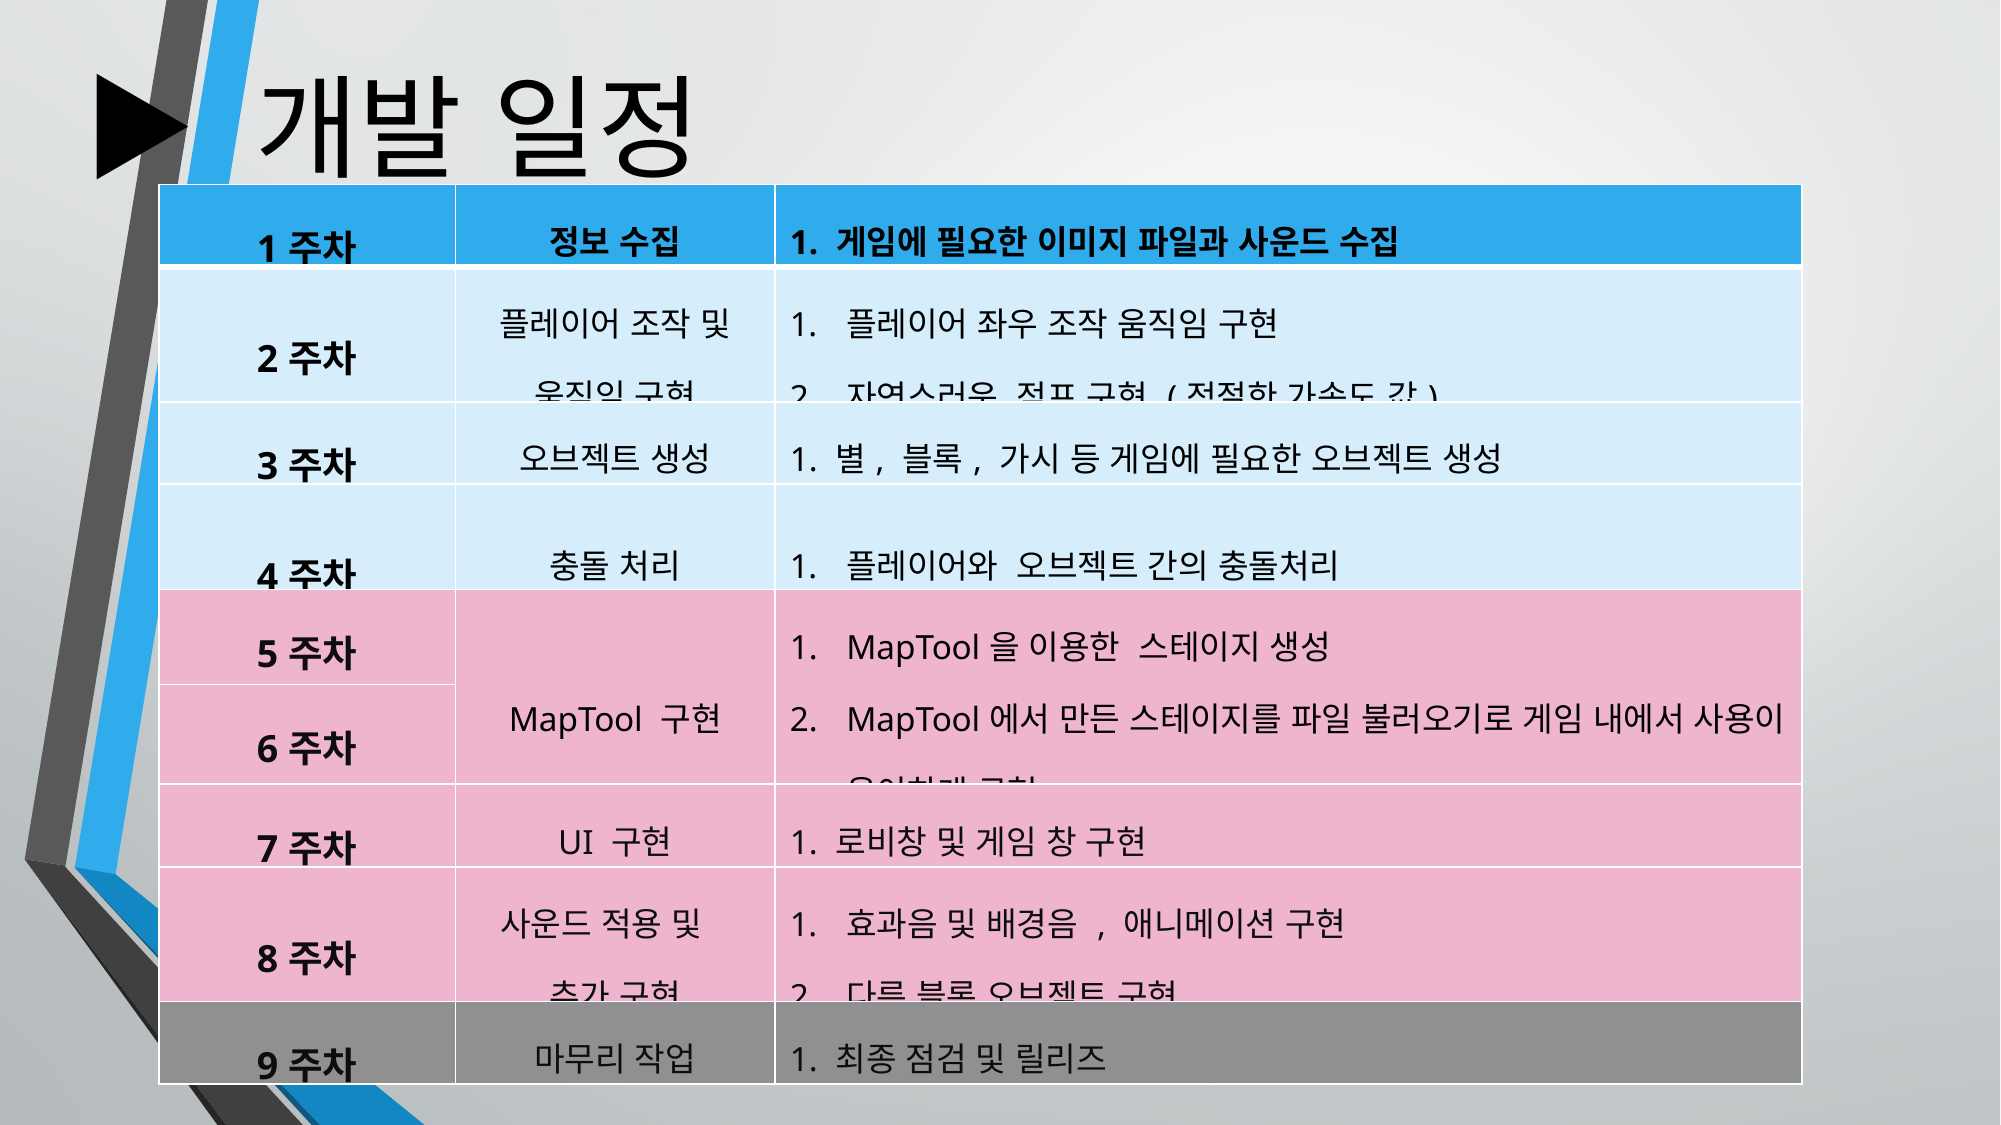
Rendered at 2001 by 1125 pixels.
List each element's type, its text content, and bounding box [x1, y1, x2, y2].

table_cell 오브젝트 생성 [456, 403, 774, 483]
text_box ▶ 개발 일정 [34, 49, 751, 200]
table_cell UI 구현 [456, 785, 774, 866]
table_cell 1. 별, 블록, 가시 등 게임에 필요한 오브젝트 생성 [776, 403, 1801, 483]
table_header 1. 게임에 필요한 이미지 파일과 사운드 수집 [776, 185, 1801, 264]
table_cell MapTool을 이용한 스테이지 생성 MapTool에서 만든 스테이지를 파일 불러오기로 게임 내에서 사용이 용이하게 구현 [776, 590, 1801, 783]
table_header 정보 수집 [456, 185, 774, 264]
table_cell 사운드 적용 및 추가 구현 [456, 868, 774, 1001]
table_cell MapTool 구현 [456, 590, 774, 783]
table_cell 9주차 [160, 1002, 455, 1083]
table_cell 마무리 작업 [456, 1002, 774, 1083]
table_cell 2주차 [160, 270, 455, 401]
table_cell 1. 로비창 및 게임 창 구현 [776, 785, 1801, 866]
table_header 1주차 [160, 185, 455, 264]
table_cell 효과음 및 배경음 , 애니메이션 구현 다른 블록 오브젝트 구현 [776, 868, 1801, 1001]
table_cell 7주차 [160, 785, 455, 866]
table_cell 플레이어와 오브젝트 간의 충돌처리 [776, 485, 1801, 589]
table_cell 6주차 [160, 685, 455, 783]
table_cell 4주차 [160, 485, 455, 589]
table_cell 5주차 [160, 590, 455, 684]
table_cell 1. 최종 점검 및 릴리즈 [776, 1002, 1801, 1083]
table_cell 8주차 [160, 868, 455, 1001]
table_cell 충돌 처리 [456, 485, 774, 589]
table_cell 3주차 [160, 403, 455, 483]
table_cell 플레이어 조작 및 움직임 구현 [456, 270, 774, 401]
table_cell 플레이어 좌우 조작 움직임 구현 자연스러운 점프 구현 (적절한 가속도 값) [776, 270, 1801, 401]
